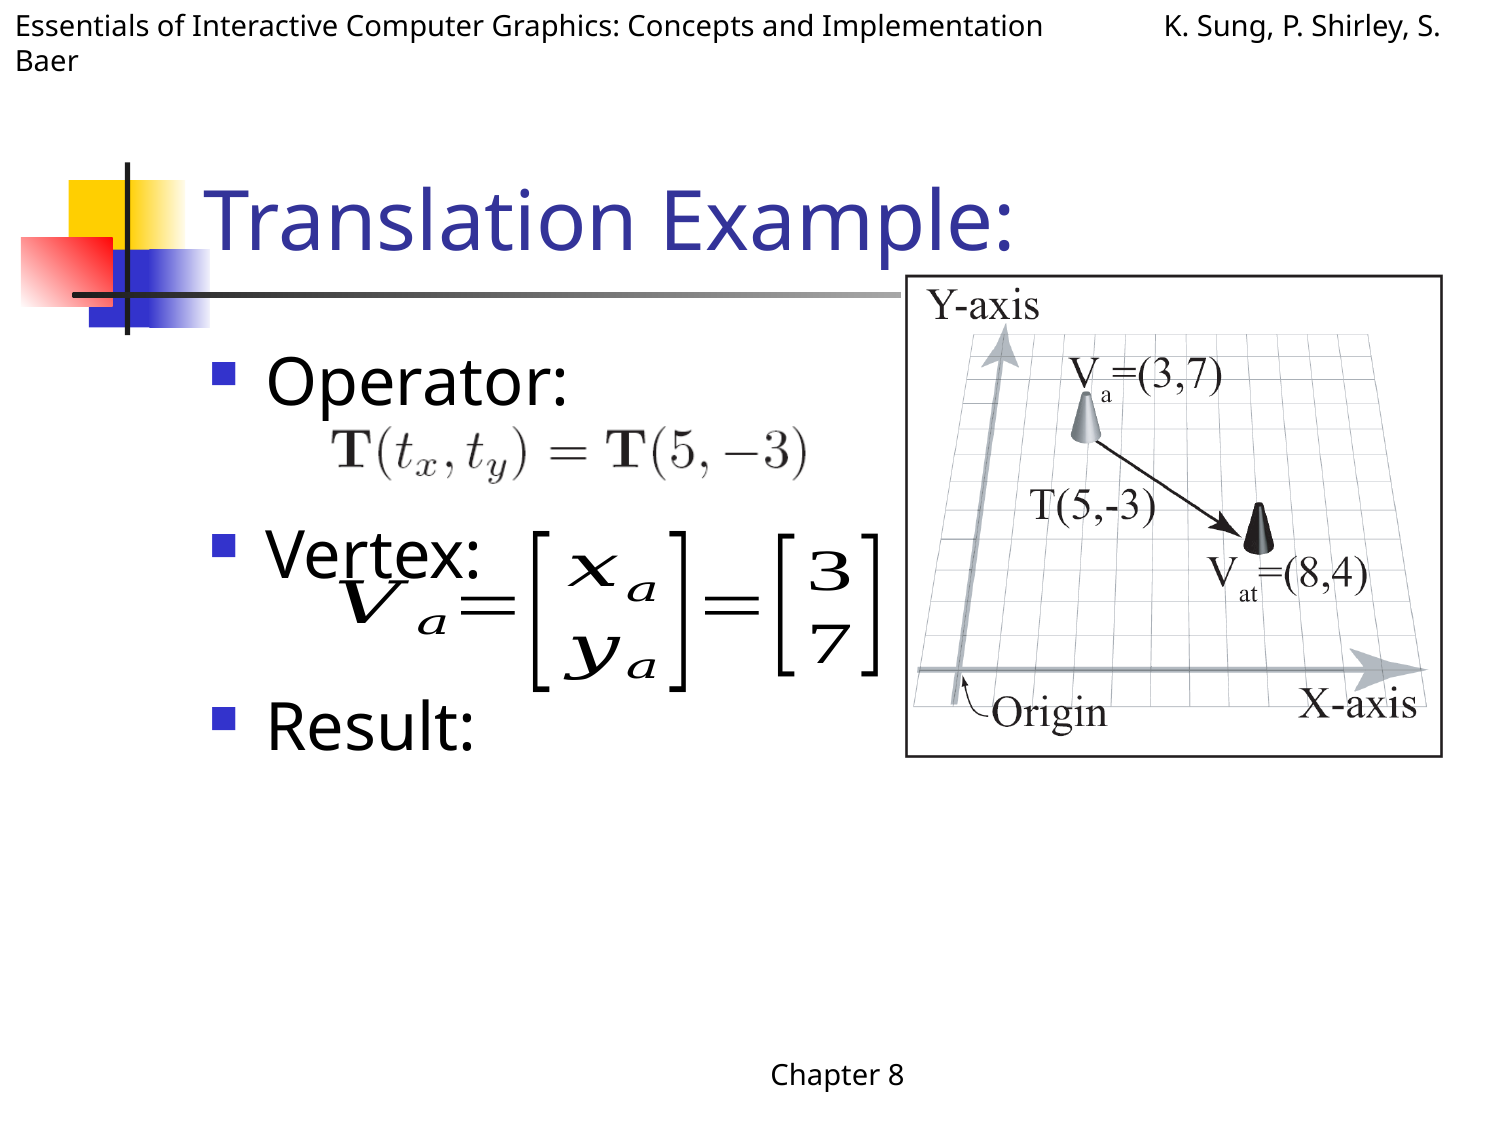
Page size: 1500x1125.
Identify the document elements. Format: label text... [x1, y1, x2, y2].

title Translation Example: [188, 149, 1468, 275]
footer Chapter 8 [600, 1024, 1075, 1100]
list Operator: Vertex: Result: [193, 331, 1469, 1006]
picture [901, 269, 1449, 766]
picture [324, 424, 824, 496]
